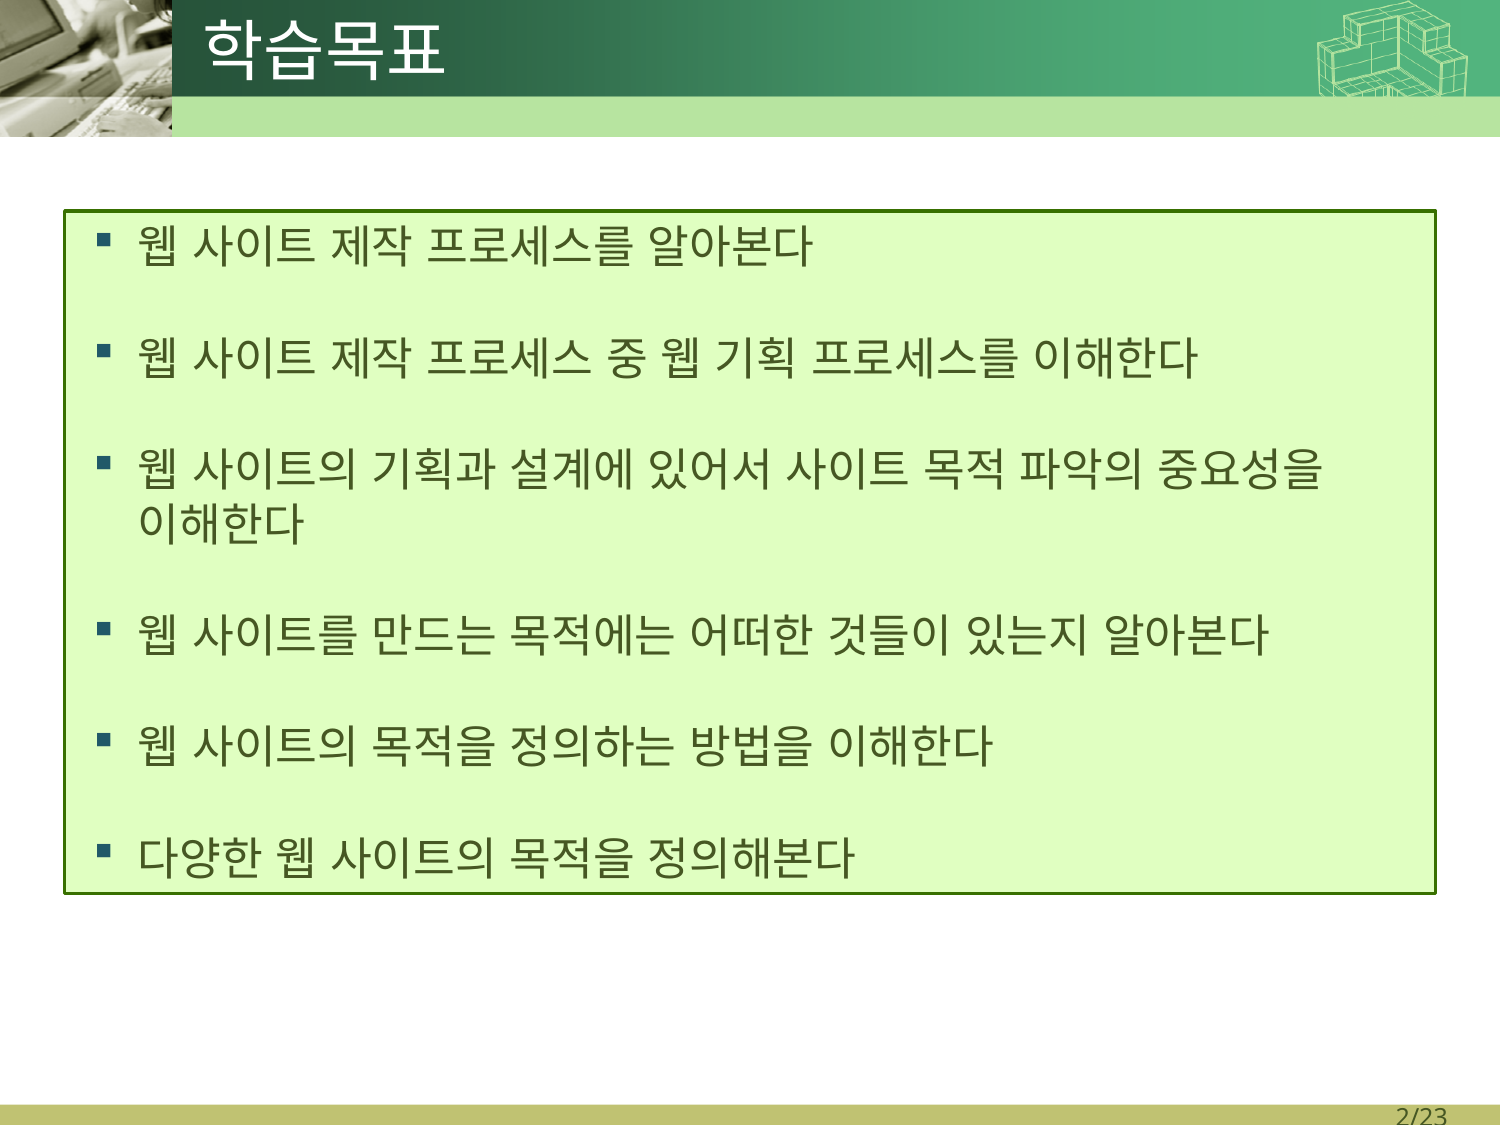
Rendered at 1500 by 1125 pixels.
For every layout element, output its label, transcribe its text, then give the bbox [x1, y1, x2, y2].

text_box 학습목표 [187, 1, 914, 97]
picture [0, 0, 1500, 151]
list 웹 사이트 제작 프로세스를 알아본다 웹 사이트 제작 프로세스 중 웹 기획 프로세스를 이해한다 웹 사이트의 기획과 설계에 있어서 사이트 목적 파악의 중요성을 이해한다 웹 사이트를 만드는 목적에는 어떠한 것들이 있는지 알아본다 웹 사이트의 목적을 정의하는 방법을 이해한다 다양한 웹 사이트의 목적을 정의해본다 [63, 209, 1437, 895]
